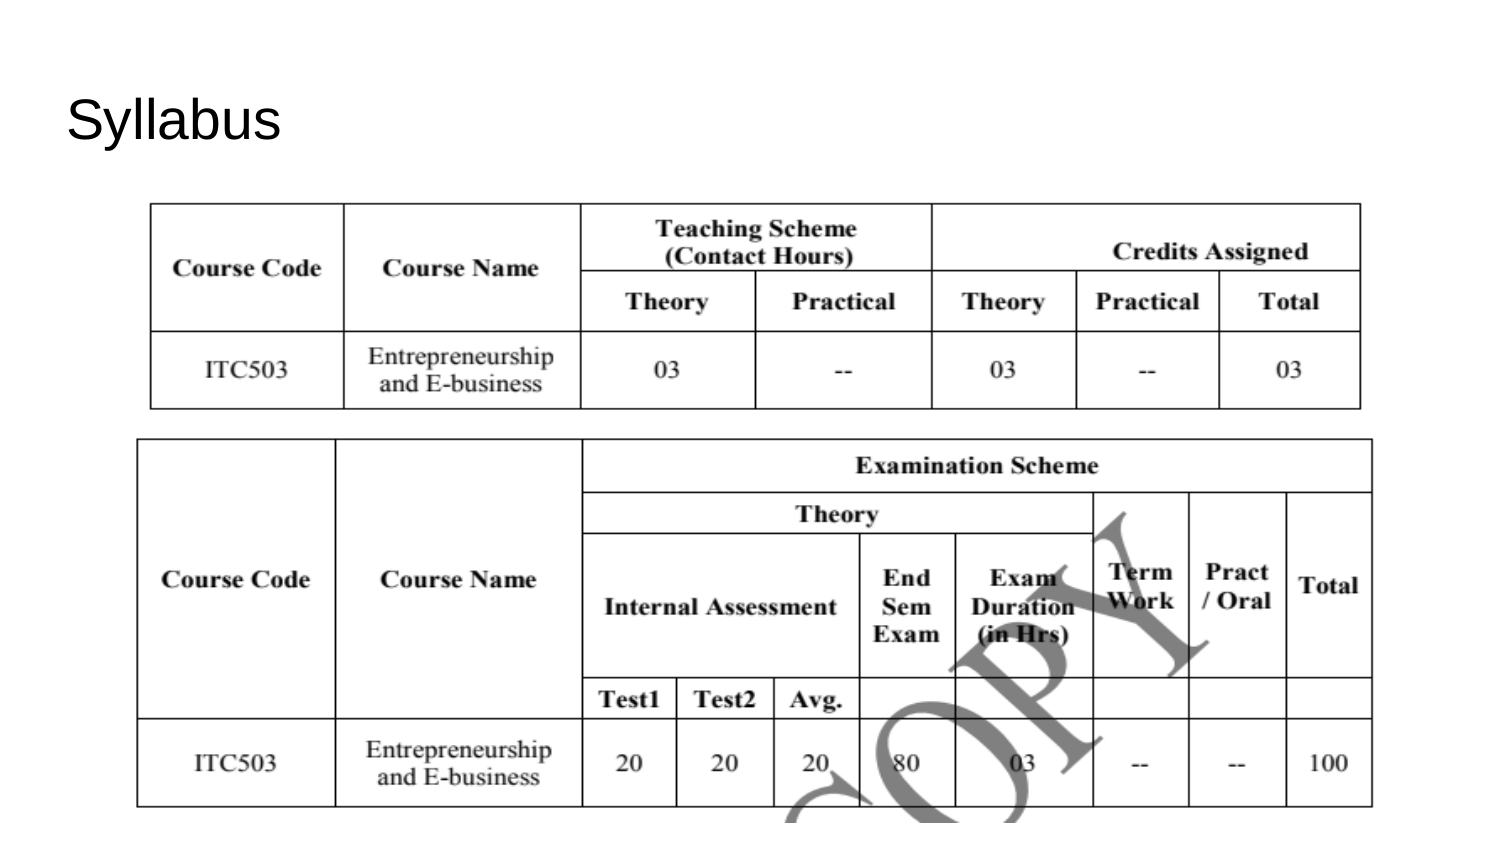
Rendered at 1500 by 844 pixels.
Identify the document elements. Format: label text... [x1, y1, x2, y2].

picture [124, 179, 1386, 823]
title Syllabus [51, 72, 1449, 167]
